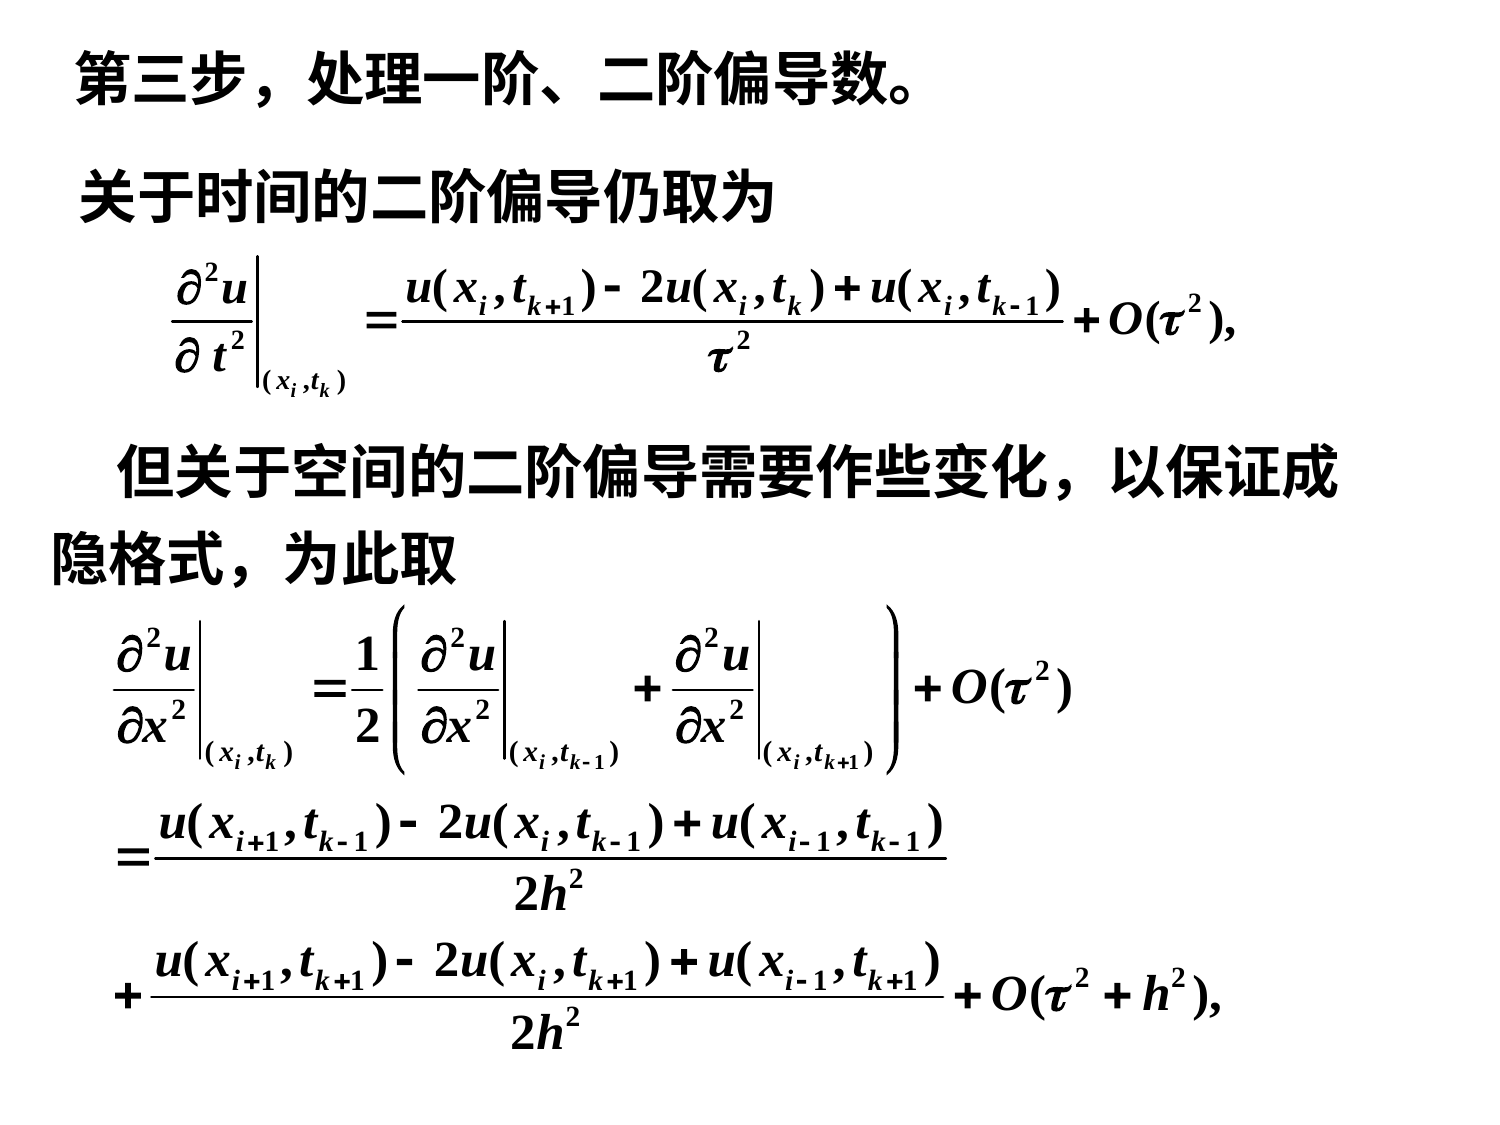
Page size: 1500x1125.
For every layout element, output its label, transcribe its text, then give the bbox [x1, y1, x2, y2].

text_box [163, 245, 1243, 407]
text_box 第三步，处理一阶、二阶偏导数。 [58, 35, 1254, 120]
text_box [105, 597, 1231, 1063]
text_box 关于时间的二阶偏导仍取为 [64, 152, 793, 238]
text_box 但关于空间的二阶偏导需要作些变化，以保证成 隐格式，为此取 [35, 410, 1395, 600]
